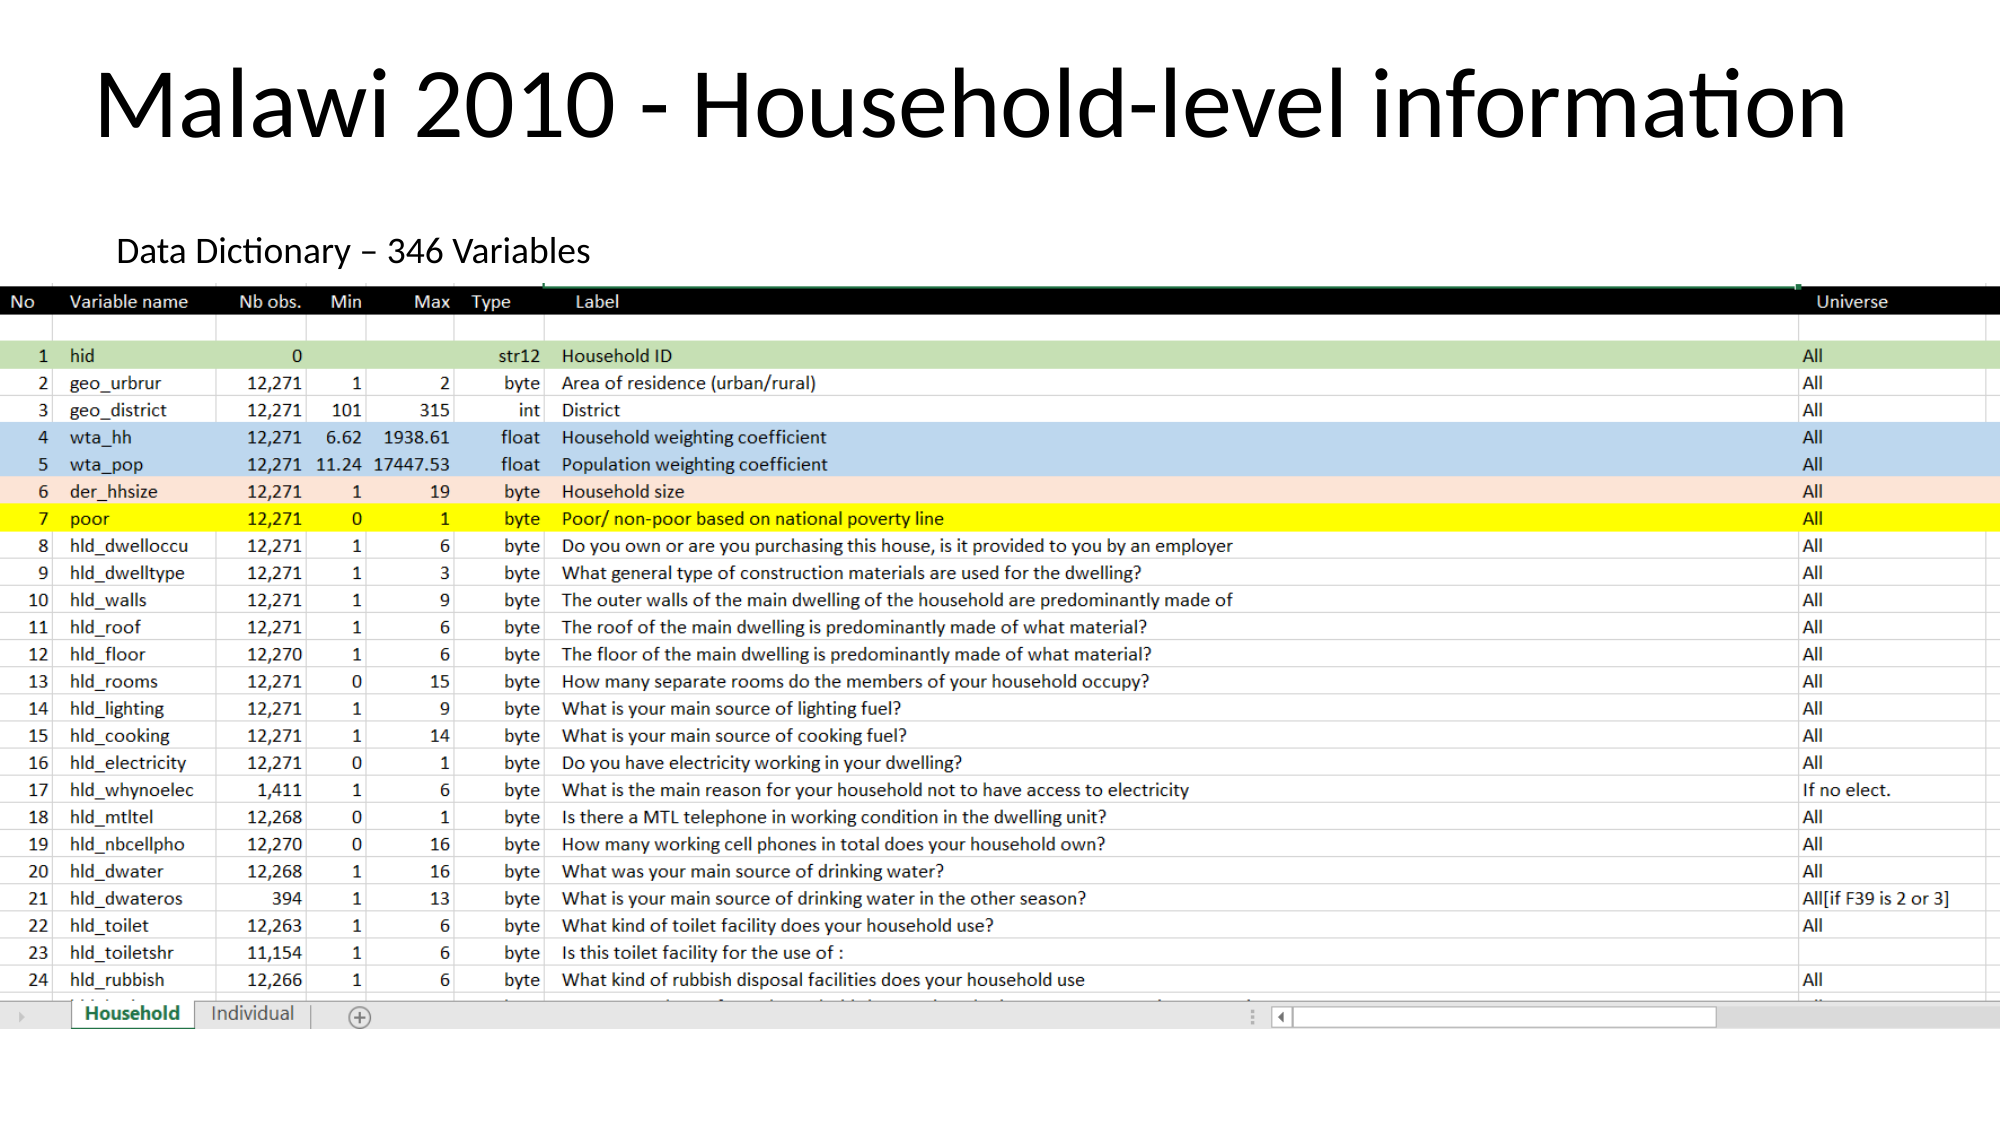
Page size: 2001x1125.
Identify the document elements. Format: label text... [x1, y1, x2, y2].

text_box Data Dictionary – 346 Variables [101, 218, 615, 279]
text_box Malawi 2010 - Household-level information [78, 30, 1889, 165]
picture [0, 283, 2000, 1029]
